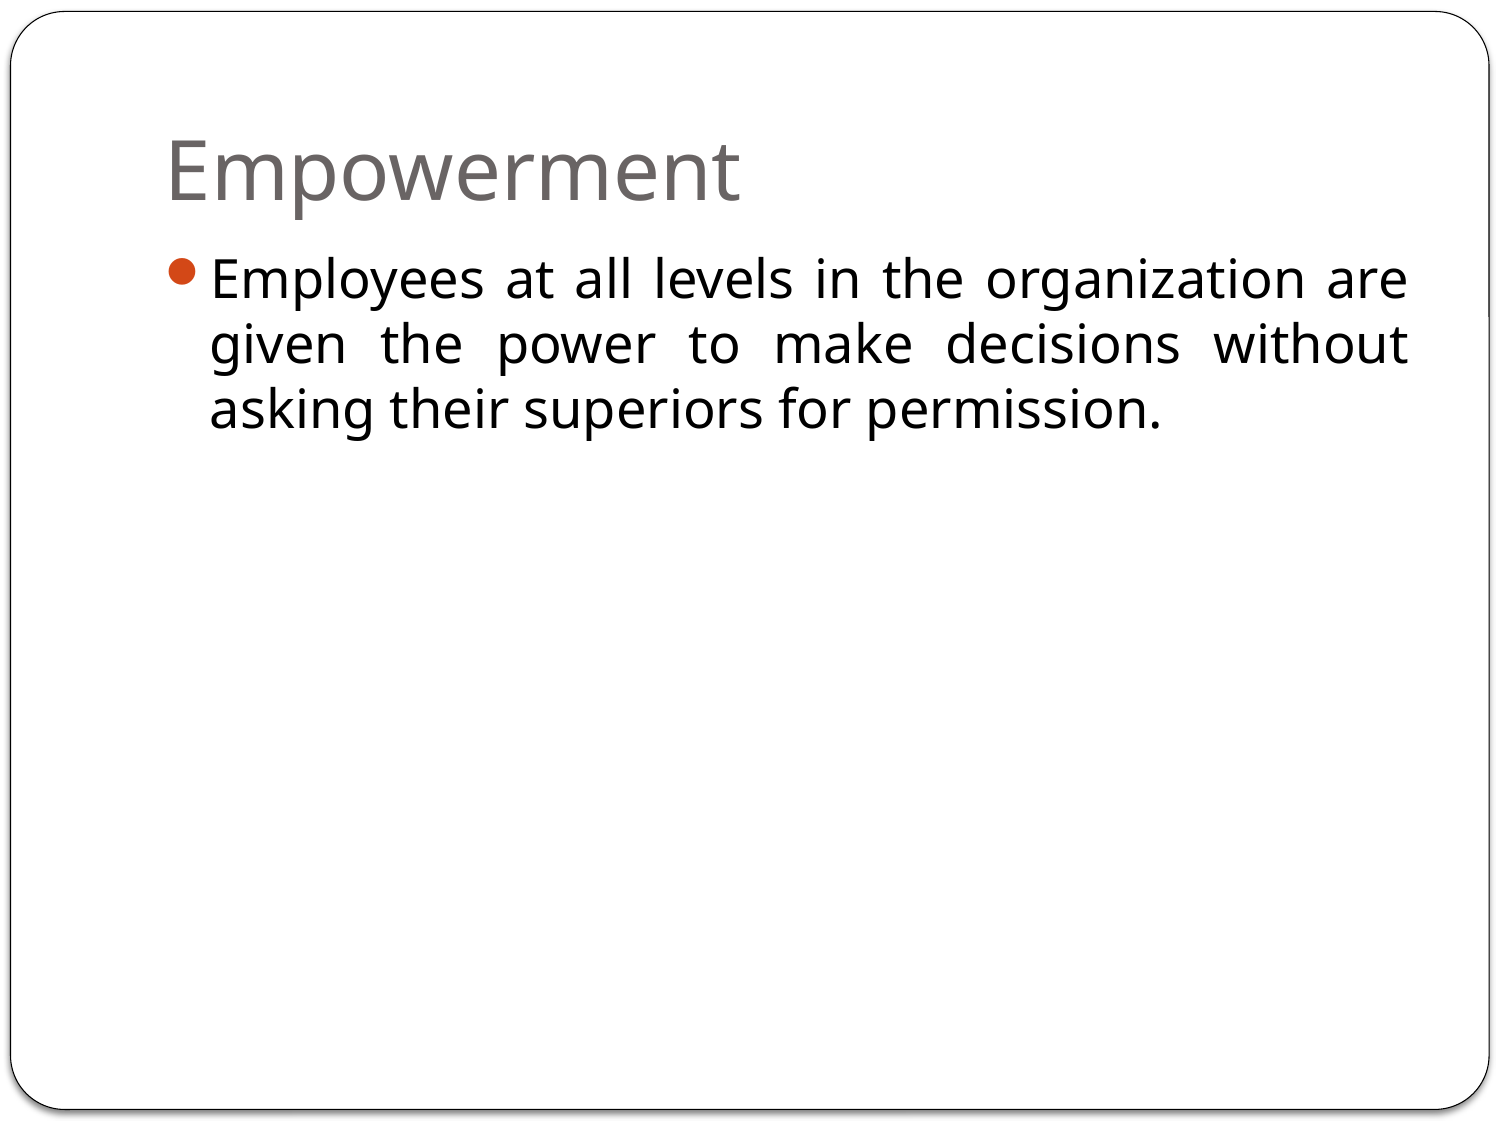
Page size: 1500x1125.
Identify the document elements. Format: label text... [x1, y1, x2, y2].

list Employees at all levels in the organization are given the power to make decisions without asking their superiors for permission. [150, 237, 1425, 988]
title Empowerment [150, 45, 1425, 233]
